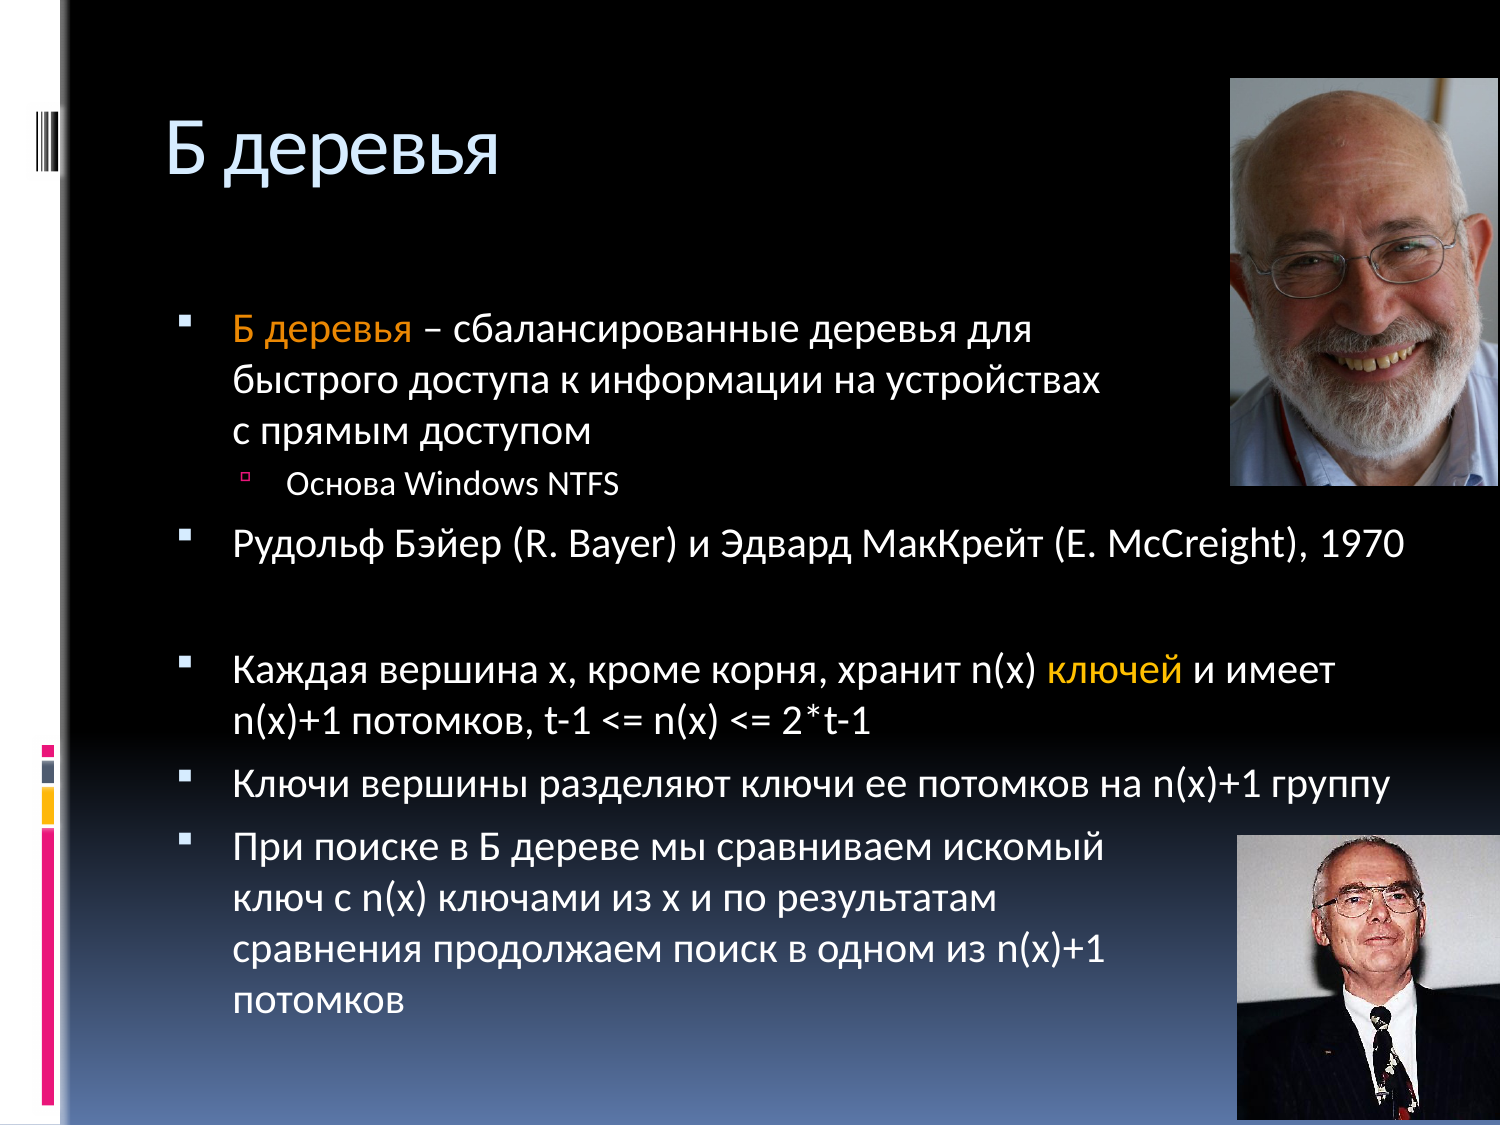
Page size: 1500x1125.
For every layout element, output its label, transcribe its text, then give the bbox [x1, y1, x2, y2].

picture [1229, 77, 1499, 486]
list Б деревья – сбалансированные деревья для быстрого доступа к информации на устройствах с прямым доступом Основа Windows NTFS Рудольф Бэйер (R. Bayer) и Эдвард МакКрейт (E. McCreight), 1970 Каждая вершина x, кроме корня, хранит n(x) ключей и имеет n(x)+1 потомков, t-1 <= n(x) <= 2*t-1 Ключи вершины разделяют ключи ее потомков на n(x)+1 группу При поиске в Б дереве мы сравниваем искомый ключ с n(x) ключами из x и по результатам сравнения продолжаем поиск в одном из n(x)+1 потомков [150, 292, 1425, 1043]
picture [1237, 835, 1500, 1120]
title Б деревья [150, 83, 1222, 234]
